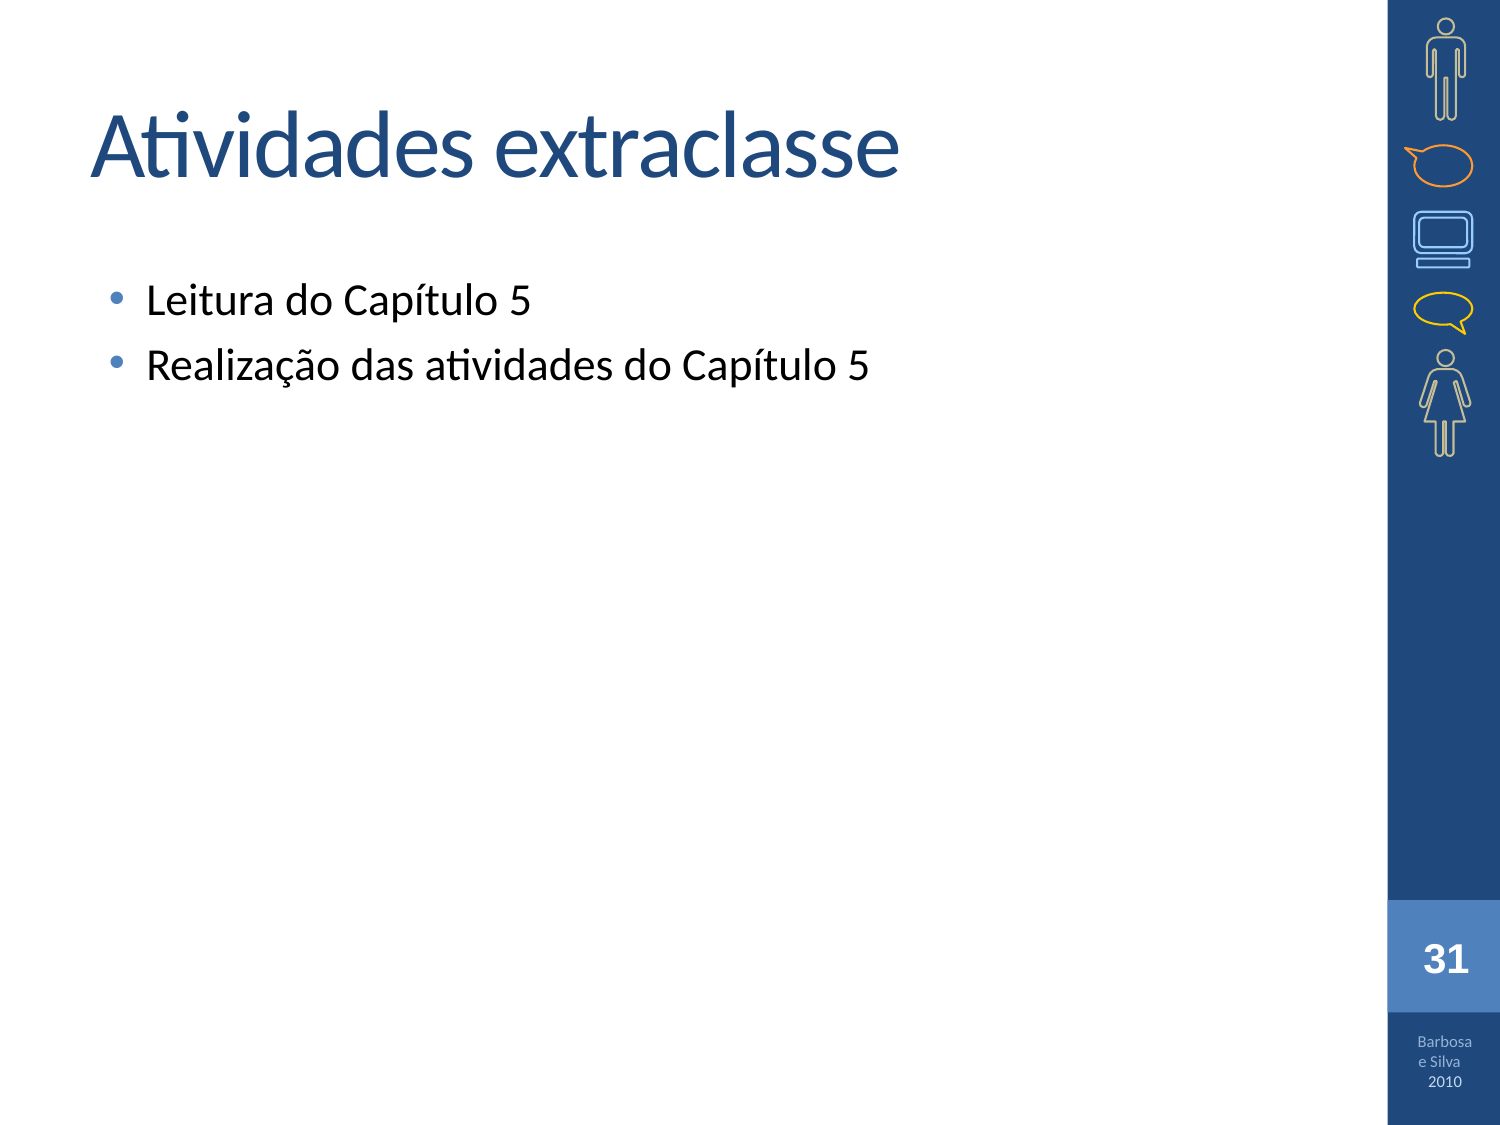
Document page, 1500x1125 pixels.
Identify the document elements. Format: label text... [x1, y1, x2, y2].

title Atividades extraclasse [75, 45, 1325, 233]
list Leitura do Capítulo 5 Realização das atividades do Capítulo 5 [74, 262, 1326, 1051]
